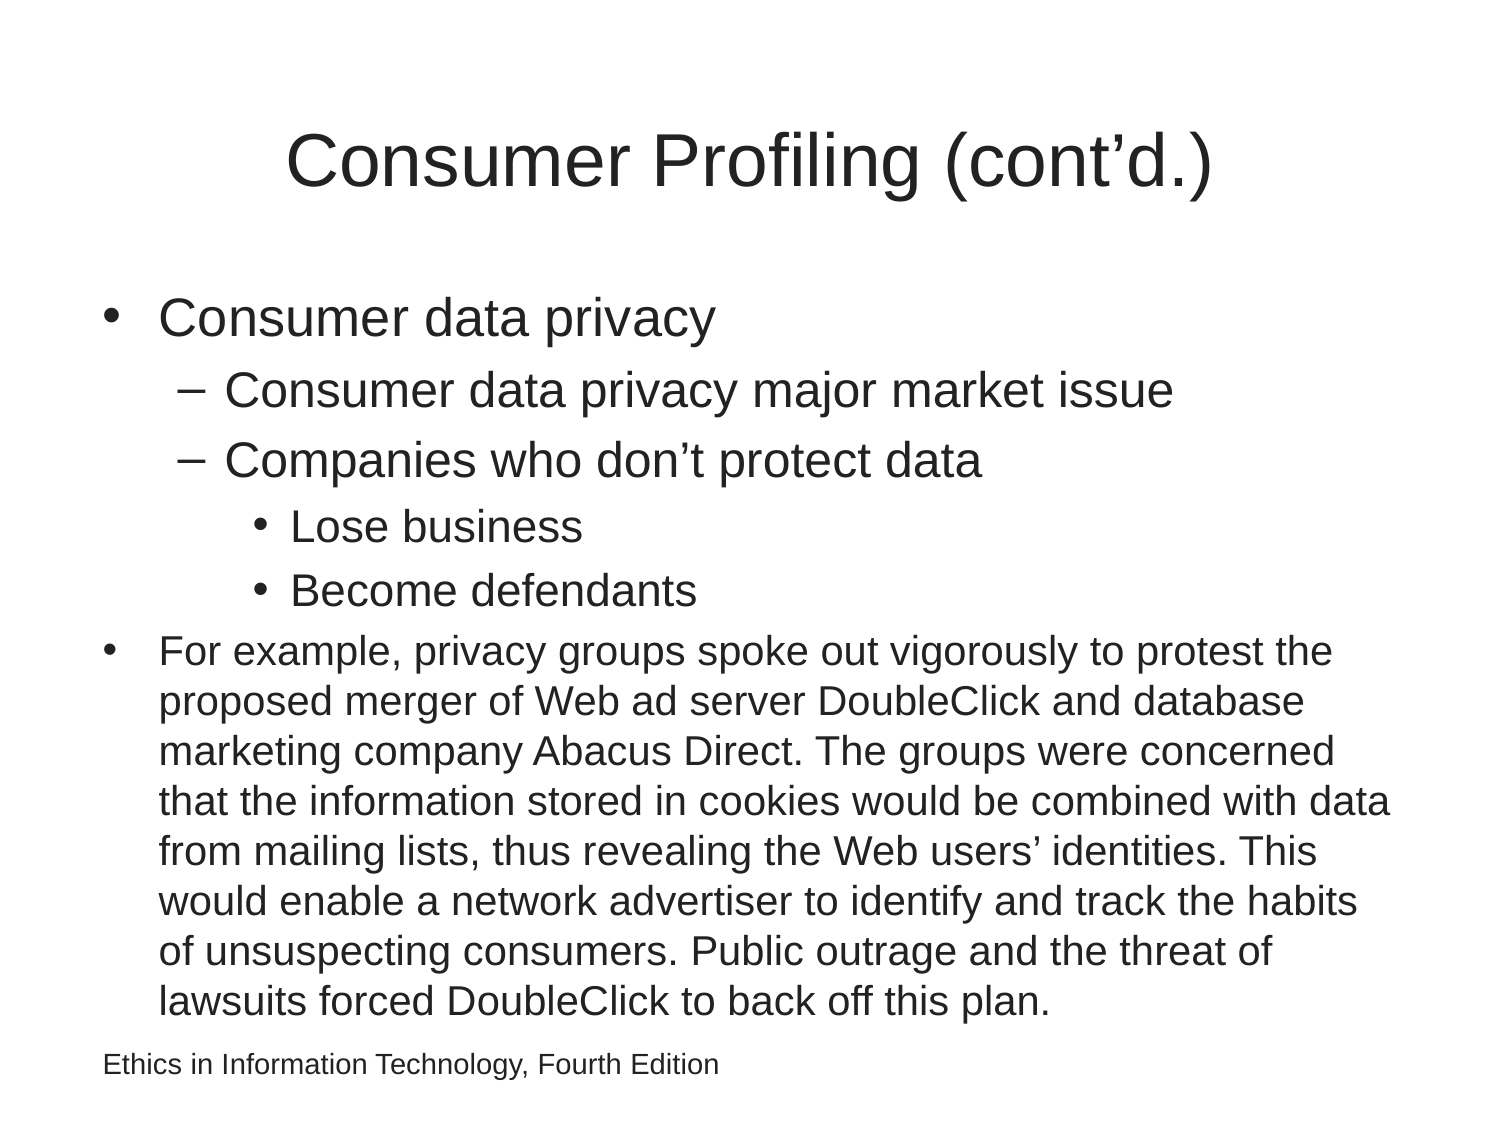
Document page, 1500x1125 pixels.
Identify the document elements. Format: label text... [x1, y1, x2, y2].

list Consumer data privacy Consumer data privacy major market issue Companies who don’t protect data Lose business Become defendants For example, privacy groups spoke out vigorously to protest the proposed merger of Web ad server DoubleClick and database marketing company Abacus Direct. The groups were concerned that the information stored in cookies would be combined with data from mailing lists, thus revealing the Web users’ identities. This would enable a network advertiser to identify and track the habits of unsuspecting consumers. Public outrage and the threat of lawsuits forced DoubleClick to back off this plan. [87, 275, 1413, 1025]
text_box Ethics in Information Technology, Fourth Edition [87, 1037, 1413, 1100]
title Consumer Profiling (cont’d.) [87, 62, 1413, 250]
